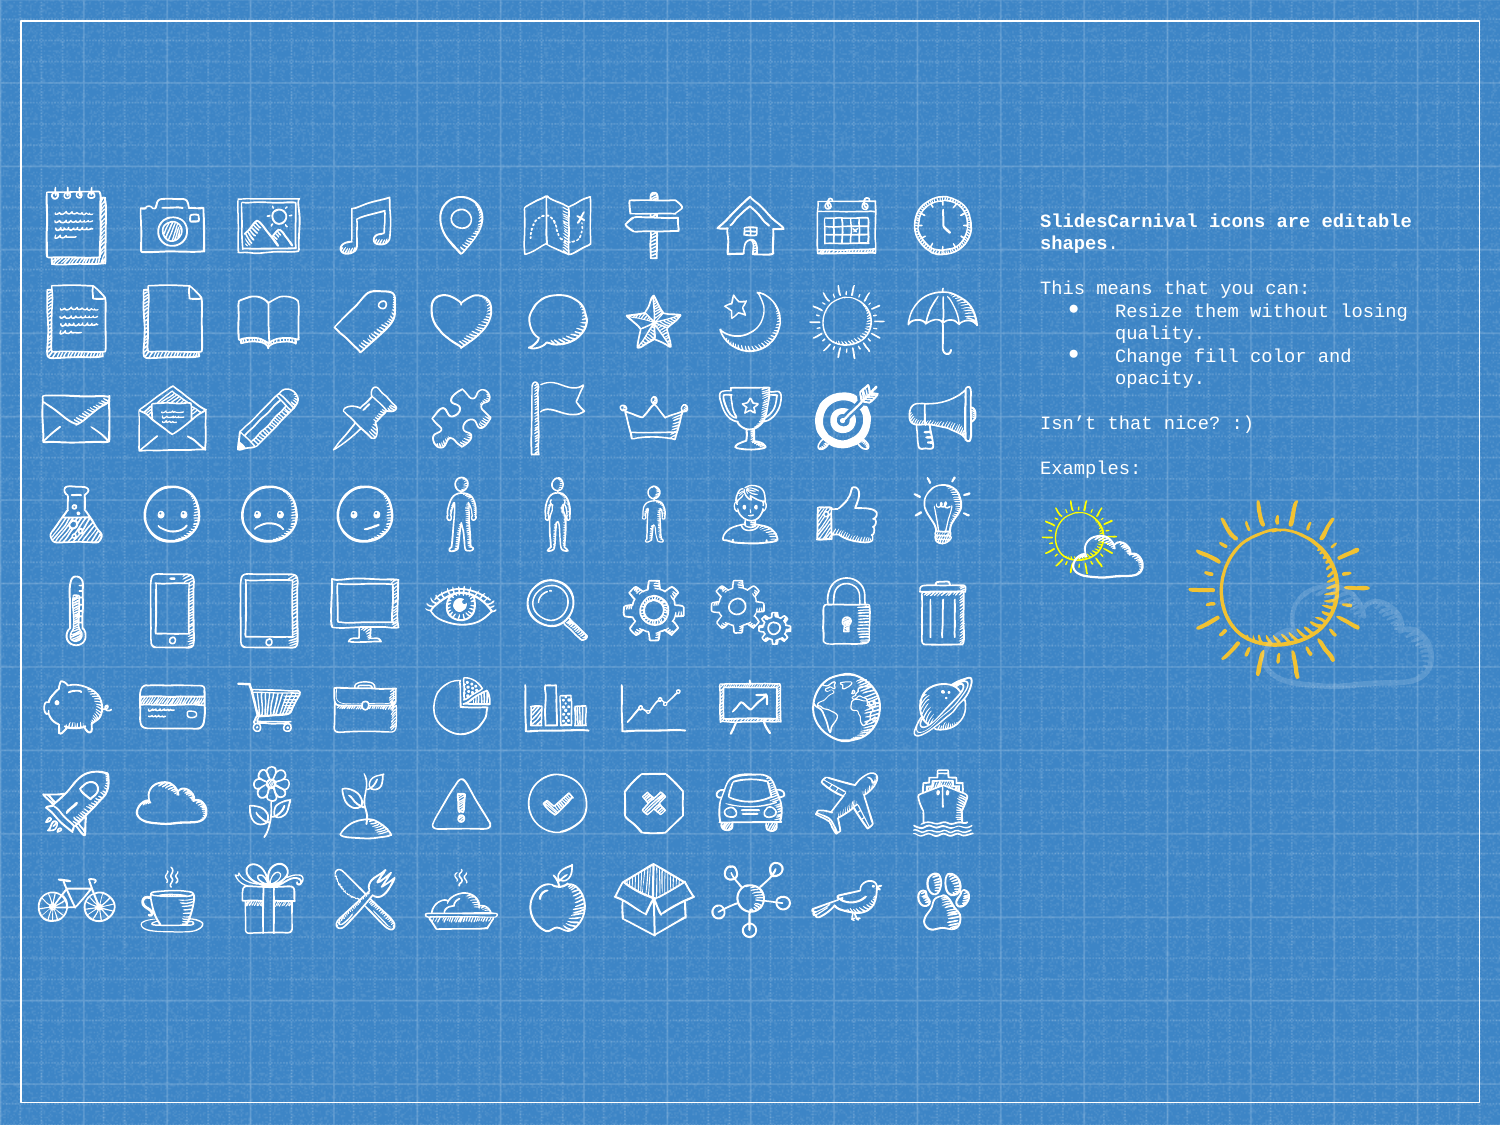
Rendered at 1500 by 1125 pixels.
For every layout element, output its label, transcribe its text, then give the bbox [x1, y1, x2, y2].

text_box [65, 575, 87, 647]
text_box [339, 196, 392, 255]
text_box [527, 773, 588, 834]
text_box [815, 772, 879, 835]
text_box [1319, 517, 1335, 541]
text_box [336, 485, 394, 543]
text_box [1077, 541, 1113, 568]
text_box [822, 285, 885, 353]
text_box [719, 291, 781, 353]
text_box [962, 512, 970, 517]
text_box [923, 484, 963, 545]
text_box [332, 386, 398, 451]
text_box [811, 880, 883, 922]
text_box [711, 861, 791, 939]
text_box [1072, 534, 1144, 579]
text_box [926, 477, 932, 484]
text_box [1317, 638, 1335, 662]
text_box [1188, 587, 1215, 593]
text_box [430, 294, 493, 349]
text_box [526, 579, 588, 641]
text_box [333, 290, 396, 354]
text_box [334, 868, 396, 931]
text_box [1288, 500, 1299, 527]
text_box [42, 770, 110, 837]
text_box [425, 585, 497, 626]
text_box [1305, 646, 1313, 656]
text_box [523, 195, 592, 256]
text_box [852, 347, 856, 360]
picture [0, 0, 1500, 1125]
text_box [138, 385, 207, 452]
text_box [1256, 651, 1262, 677]
text_box [1275, 515, 1280, 525]
text_box [619, 396, 689, 441]
text_box [913, 769, 974, 837]
text_box [333, 681, 398, 734]
text_box [1220, 517, 1238, 541]
text_box [1271, 599, 1339, 647]
text_box [641, 485, 666, 543]
text_box [237, 295, 300, 350]
text_box [143, 485, 201, 543]
text_box [1196, 615, 1220, 630]
text_box [37, 878, 116, 923]
text_box [710, 579, 792, 646]
text_box [622, 579, 685, 642]
text_box [812, 305, 823, 312]
text_box SlidesCarnival icons are editable shapes. This means that you can: Resize them without losing quality. Change fill color and opacity. Isn’t that nice? :) Examples: [1024, 193, 1451, 444]
text_box [237, 682, 301, 732]
text_box [625, 294, 682, 349]
text_box [1084, 562, 1088, 575]
text_box [139, 684, 206, 730]
text_box [45, 186, 107, 266]
text_box [237, 388, 299, 451]
text_box [907, 287, 979, 355]
text_box [528, 294, 588, 350]
text_box [722, 484, 779, 545]
text_box [822, 577, 871, 645]
text_box [431, 388, 492, 449]
text_box [249, 766, 292, 838]
text_box [135, 781, 208, 826]
text_box [330, 577, 400, 643]
text_box [624, 191, 684, 260]
text_box [1221, 641, 1241, 660]
text_box [1276, 652, 1281, 664]
text_box [830, 384, 879, 434]
text_box [613, 863, 695, 937]
text_box [913, 676, 973, 737]
text_box [1244, 647, 1251, 657]
text_box [815, 392, 871, 451]
text_box [913, 195, 973, 256]
text_box [1219, 528, 1340, 646]
text_box [43, 680, 112, 735]
text_box [234, 862, 304, 935]
text_box [919, 580, 967, 646]
text_box [1336, 615, 1360, 630]
text_box [1103, 519, 1113, 525]
text_box [424, 892, 499, 931]
text_box [908, 386, 977, 450]
text_box [812, 332, 823, 339]
text_box [544, 477, 571, 552]
text_box [339, 773, 393, 840]
text_box [1196, 549, 1221, 564]
text_box [1342, 571, 1352, 576]
text_box [49, 485, 103, 544]
text_box [913, 493, 921, 498]
text_box [718, 386, 783, 451]
text_box [623, 772, 684, 835]
text_box [530, 381, 586, 456]
text_box [718, 679, 782, 735]
text_box [1205, 602, 1216, 607]
text_box [529, 863, 586, 933]
text_box [1337, 547, 1360, 560]
text_box [816, 486, 878, 544]
text_box [1291, 650, 1300, 679]
text_box [620, 684, 686, 733]
text_box [439, 196, 484, 255]
text_box [237, 198, 301, 255]
text_box [1045, 500, 1110, 567]
text_box [914, 511, 922, 517]
text_box [149, 573, 195, 649]
text_box [1261, 583, 1435, 690]
text_box [139, 197, 206, 254]
text_box [524, 684, 590, 733]
text_box [433, 677, 491, 736]
text_box [454, 868, 468, 887]
text_box [175, 871, 179, 884]
text_box [239, 573, 299, 649]
text_box [446, 476, 477, 553]
text_box [1256, 500, 1265, 527]
text_box [41, 394, 111, 444]
text_box [241, 485, 298, 543]
text_box [140, 889, 204, 933]
text_box [1306, 521, 1312, 531]
text_box [816, 197, 877, 255]
text_box [142, 284, 204, 360]
text_box [1245, 520, 1251, 531]
text_box [1347, 585, 1370, 591]
text_box [164, 866, 174, 888]
text_box [715, 773, 786, 832]
text_box [812, 672, 881, 743]
text_box [917, 872, 970, 931]
text_box [837, 347, 841, 358]
text_box [46, 284, 107, 360]
text_box [431, 778, 492, 830]
text_box [1204, 571, 1214, 576]
text_box [716, 196, 785, 256]
